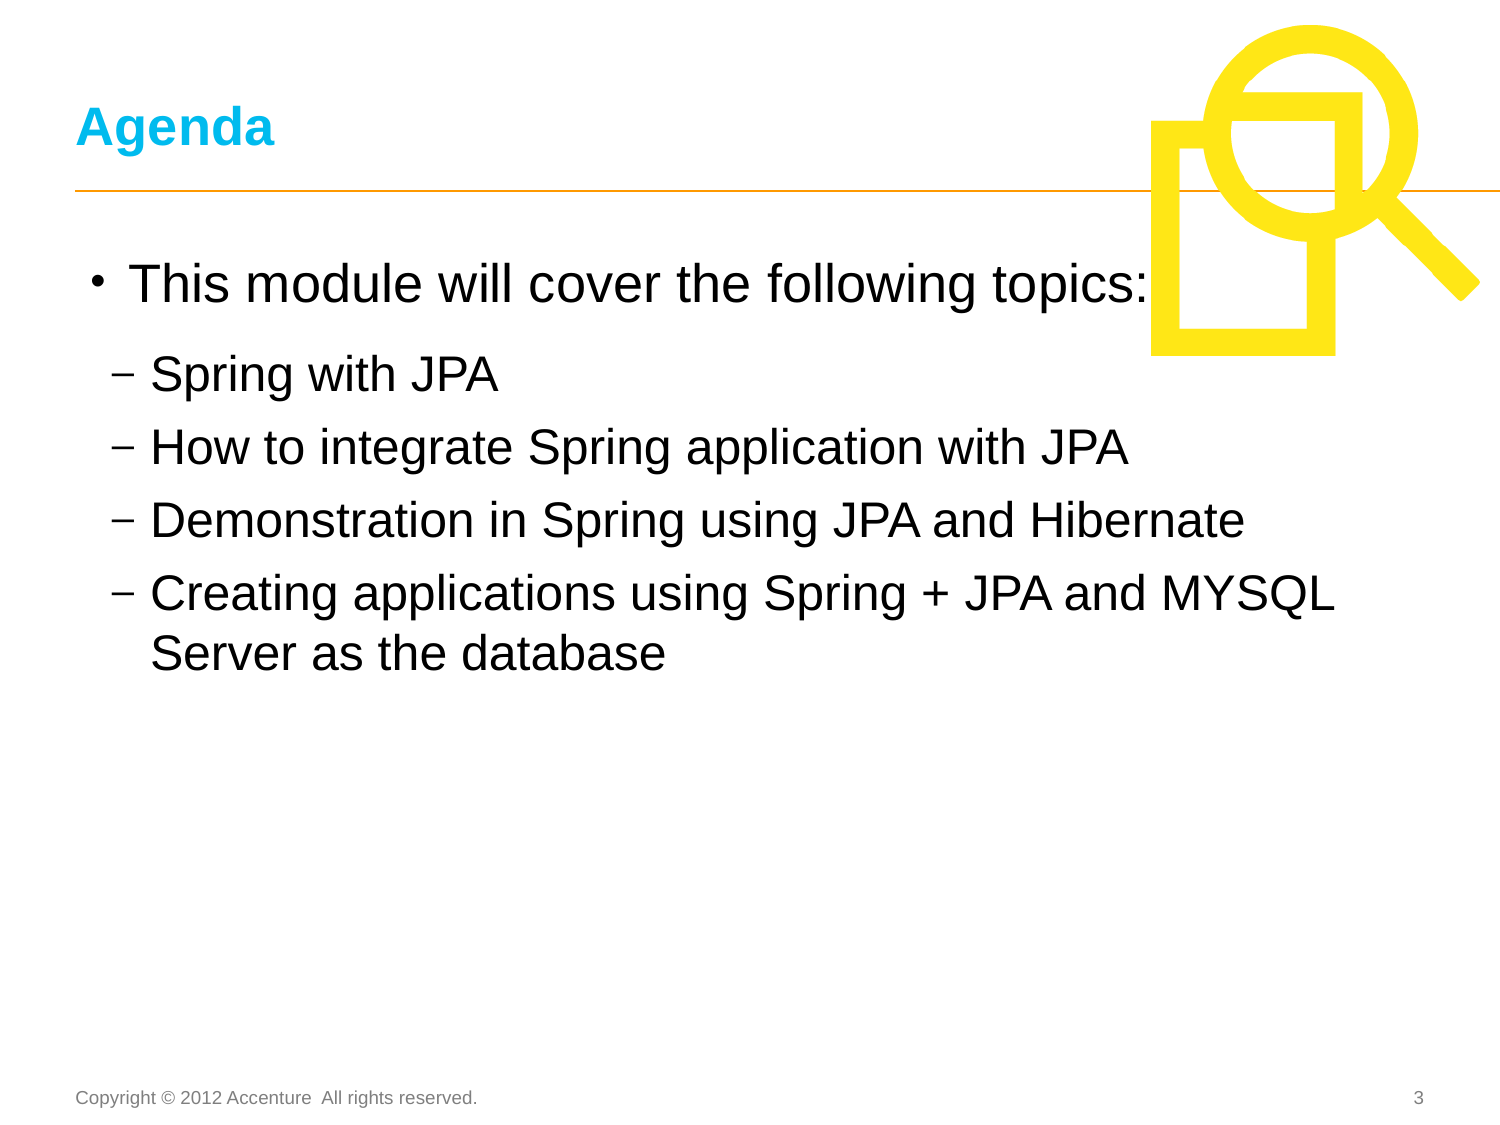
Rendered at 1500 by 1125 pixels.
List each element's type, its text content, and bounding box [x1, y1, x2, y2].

title Agenda [75, 27, 1147, 157]
text_box This module will cover the following topics: [75, 240, 1145, 302]
picture [1150, 25, 1480, 356]
list Spring with JPA How to integrate Spring application with JPA Demonstration in Spring using JPA and Hibernate Creating applications using Spring + JPA and MYSQL Server as the database [75, 341, 1422, 1125]
